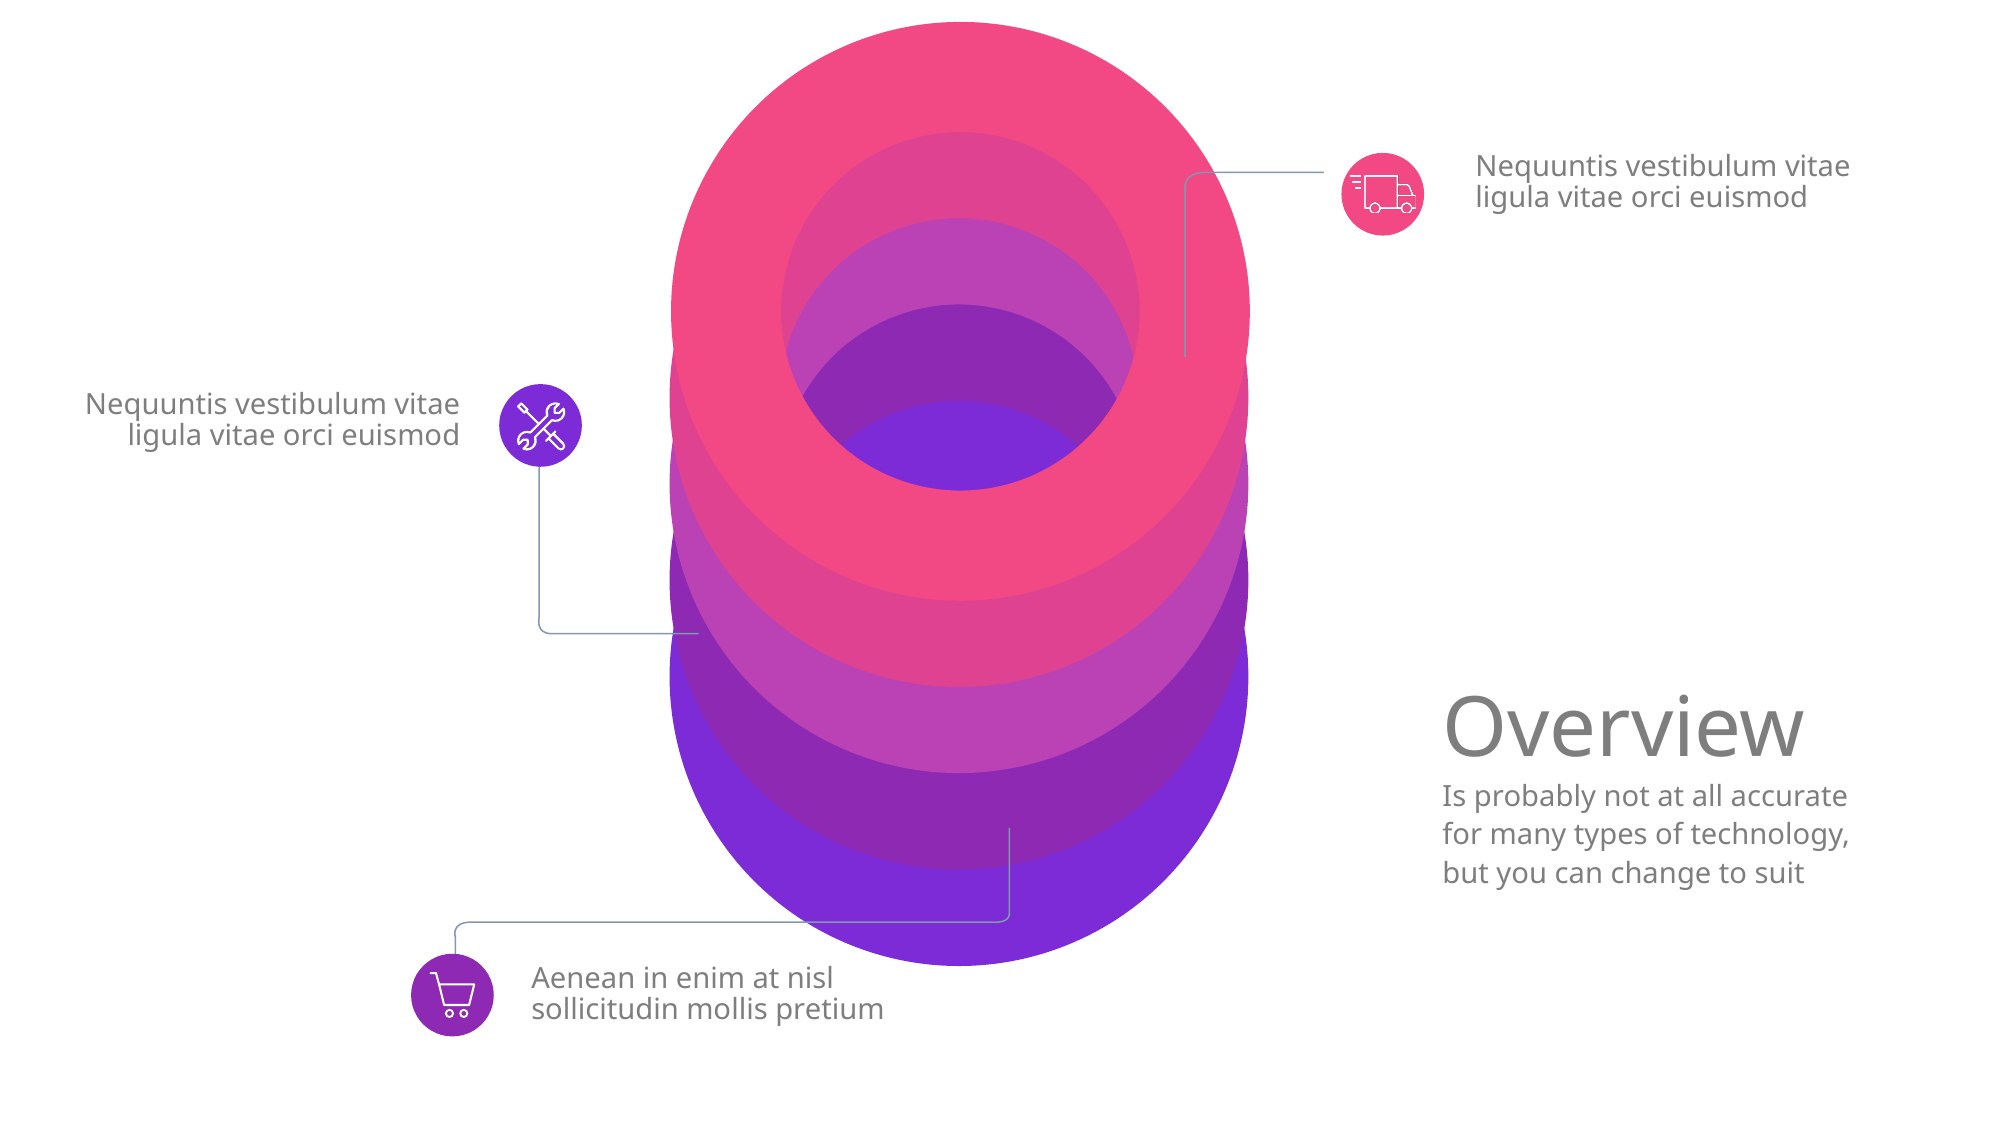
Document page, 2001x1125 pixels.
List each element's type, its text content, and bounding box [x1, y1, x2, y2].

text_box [411, 953, 494, 1037]
text_box [669, 532, 1249, 866]
text_box Nequuntis vestibulum vitae ligula vitae orci euismod [1460, 144, 1892, 222]
text_box [669, 442, 1249, 774]
text_box [1185, 172, 1324, 357]
text_box [670, 21, 1251, 602]
text_box [669, 350, 1249, 688]
text_box [454, 827, 1010, 971]
text_box [843, 402, 1076, 490]
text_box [499, 384, 582, 467]
text_box Nequuntis vestibulum vitae ligula vitae orci euismod [44, 381, 476, 460]
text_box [1341, 152, 1425, 236]
text_box [787, 219, 1132, 399]
text_box Overview Is probably not at all accurate for many types of technology, but you can change to suit [1442, 688, 1865, 889]
text_box [806, 629, 1249, 967]
text_box Aenean in enim at nisl sollicitudin mollis pretium [516, 955, 948, 1034]
text_box [538, 467, 699, 634]
text_box [669, 634, 886, 894]
text_box [782, 133, 1139, 357]
text_box [804, 305, 1115, 446]
